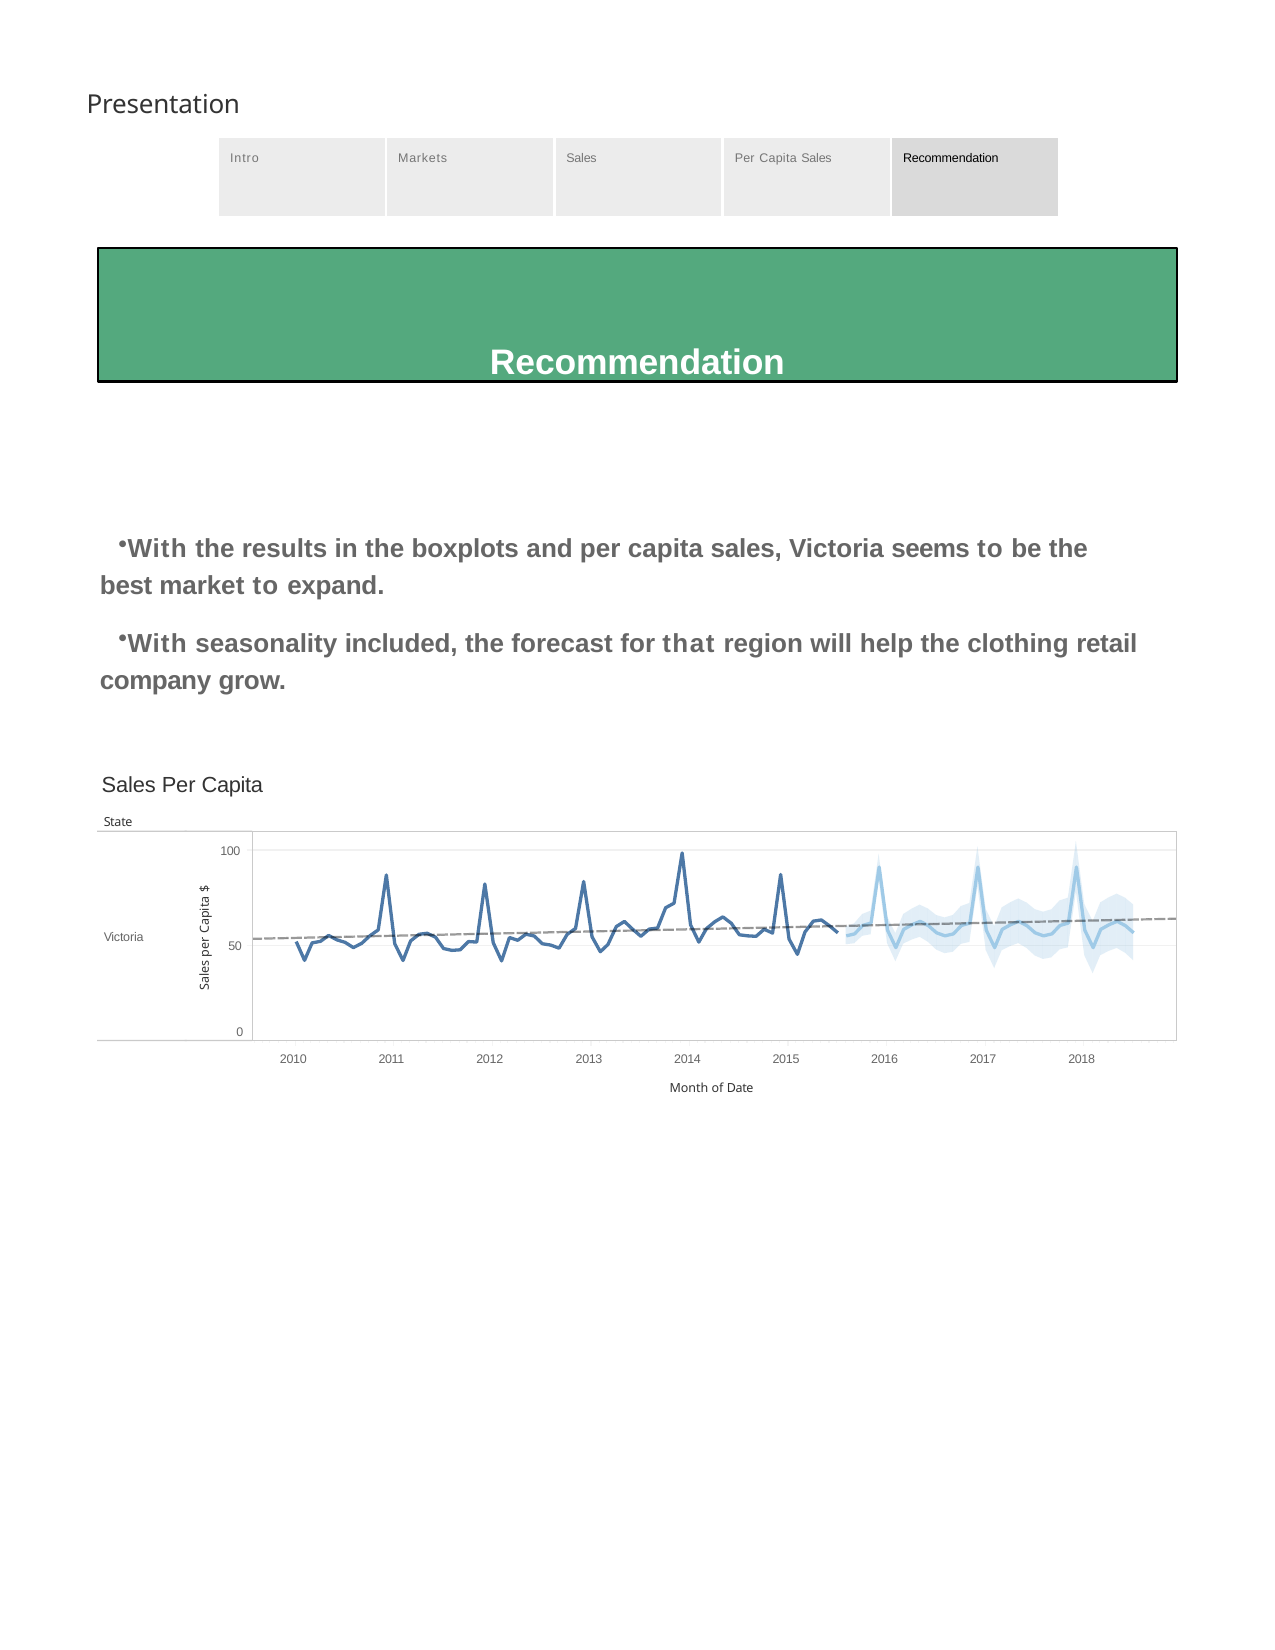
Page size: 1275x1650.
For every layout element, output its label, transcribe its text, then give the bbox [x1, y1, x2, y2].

text_box Recommendation [98, 247, 1177, 382]
text_box 2017 [967, 1055, 1004, 1067]
table_header Markets [387, 138, 553, 216]
text_box With the results in the boxplots and per capita sales, Victoria seems to be the best market to expand. With seasonality included, the forecast for that region will help the clothing retail company grow. [97, 523, 1146, 695]
table_header Intro [219, 138, 385, 216]
text_box 2016 [869, 1055, 906, 1067]
text_box 2011 [376, 1055, 413, 1067]
table_header Sales [556, 138, 721, 216]
text_box Sales Per Capita [99, 768, 273, 797]
text_box 2010 [277, 1055, 314, 1067]
text_box 2012 [474, 1055, 511, 1067]
text_box 2015 [770, 1055, 807, 1067]
text_box 2018 [1066, 1055, 1103, 1067]
text_box 2014 [672, 1055, 709, 1067]
text_box Presentation [84, 85, 253, 119]
table_header Recommendation [892, 138, 1058, 216]
text_box Month of Date [667, 1077, 762, 1095]
text_box State [101, 811, 141, 829]
text_box 2013 [573, 1055, 610, 1067]
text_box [184, 830, 1178, 1042]
table_header Per Capita Sales [724, 138, 890, 216]
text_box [96, 830, 183, 1047]
